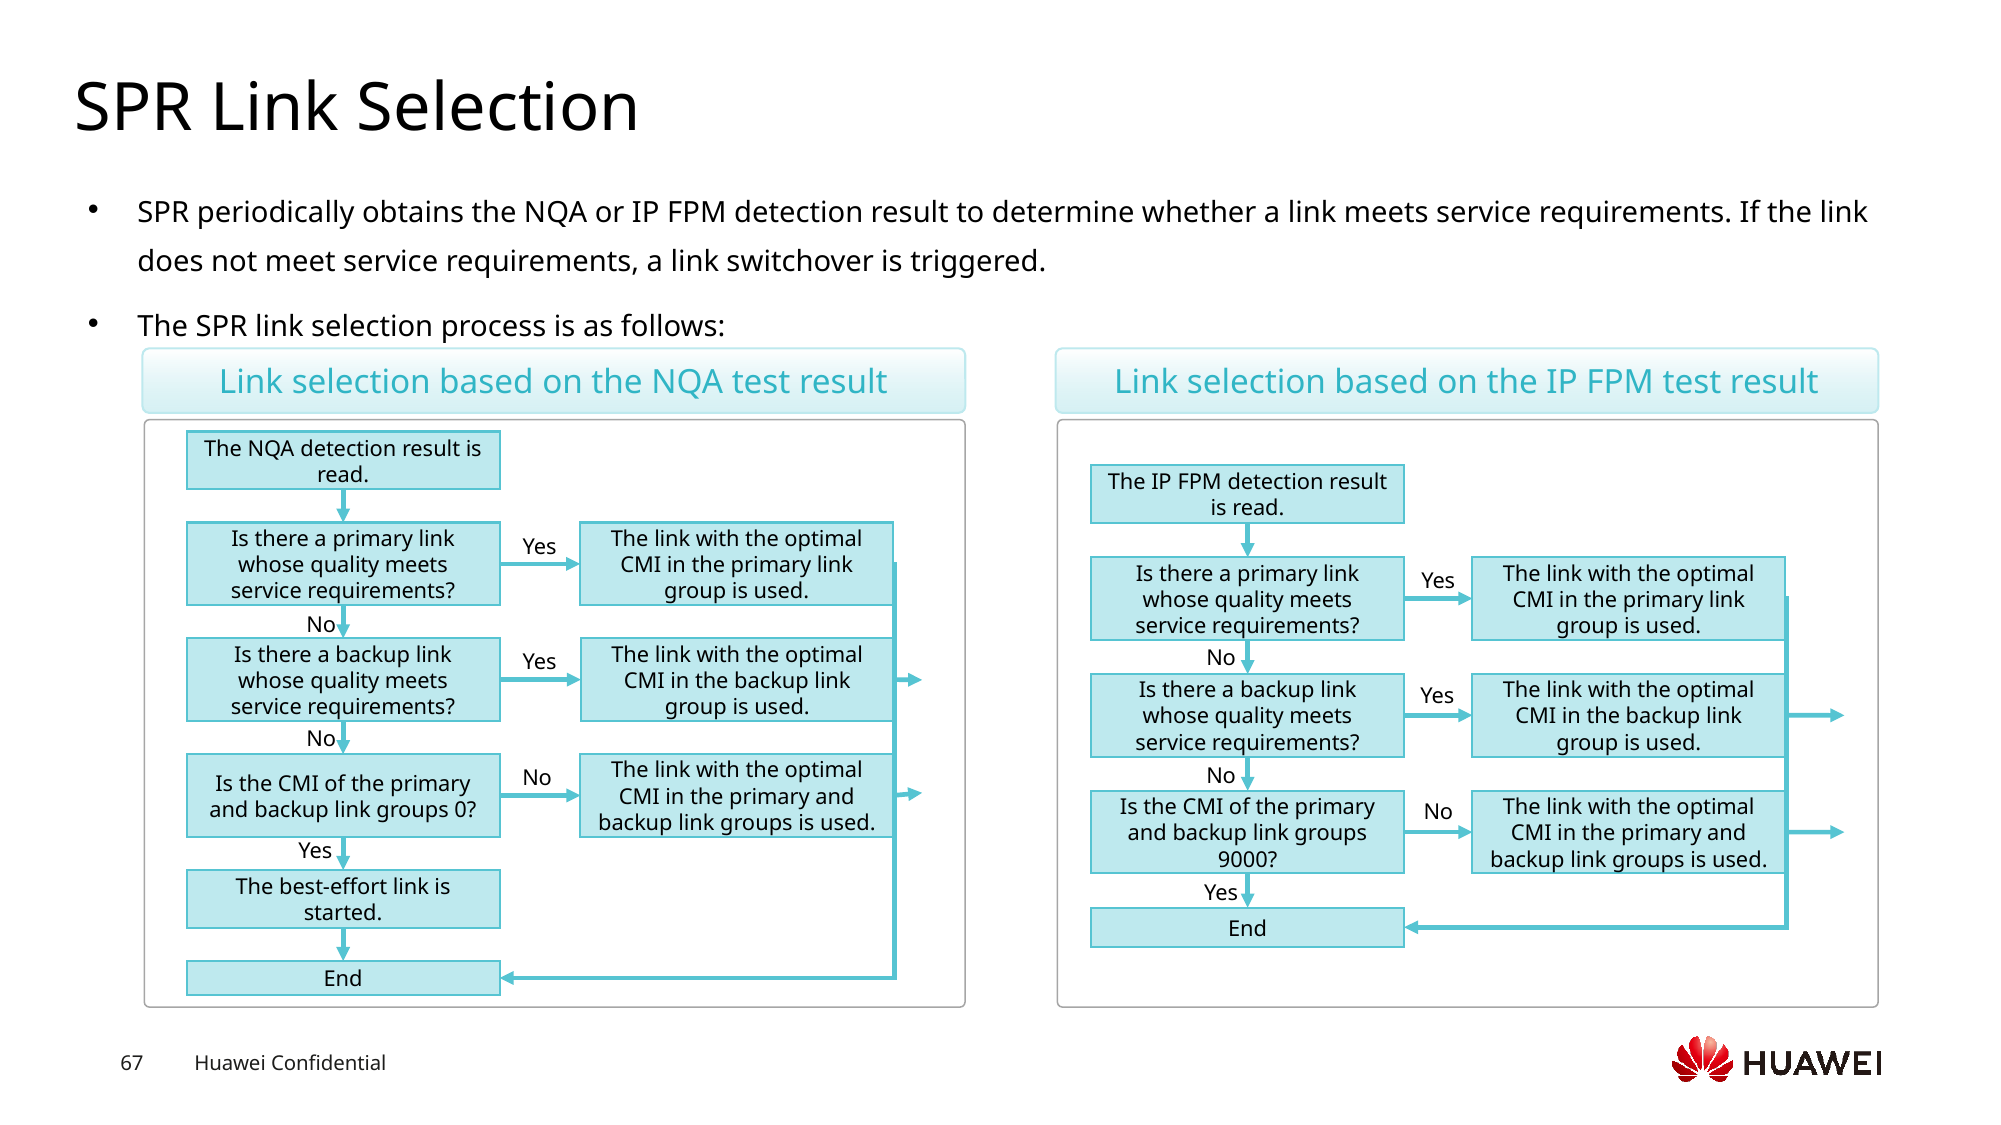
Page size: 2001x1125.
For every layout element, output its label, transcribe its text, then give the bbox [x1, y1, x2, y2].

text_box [1091, 465, 1845, 947]
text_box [186, 431, 923, 995]
text_box Link selection based on the IP FPM test result [1054, 347, 1880, 414]
picture [1672, 1036, 1881, 1082]
list SPR periodically obtains the NQA or IP FPM detection result to determine whether a link meets service requirements. If the link does not meet service requirements, a link switchover is triggered. The SPR link selection process is as follows: [74, 172, 1928, 973]
text_box Link selection based on the NQA test result [141, 347, 967, 414]
text_box [143, 418, 967, 1009]
text_box [1056, 418, 1880, 1009]
title SPR Link Selection [74, 73, 1928, 155]
